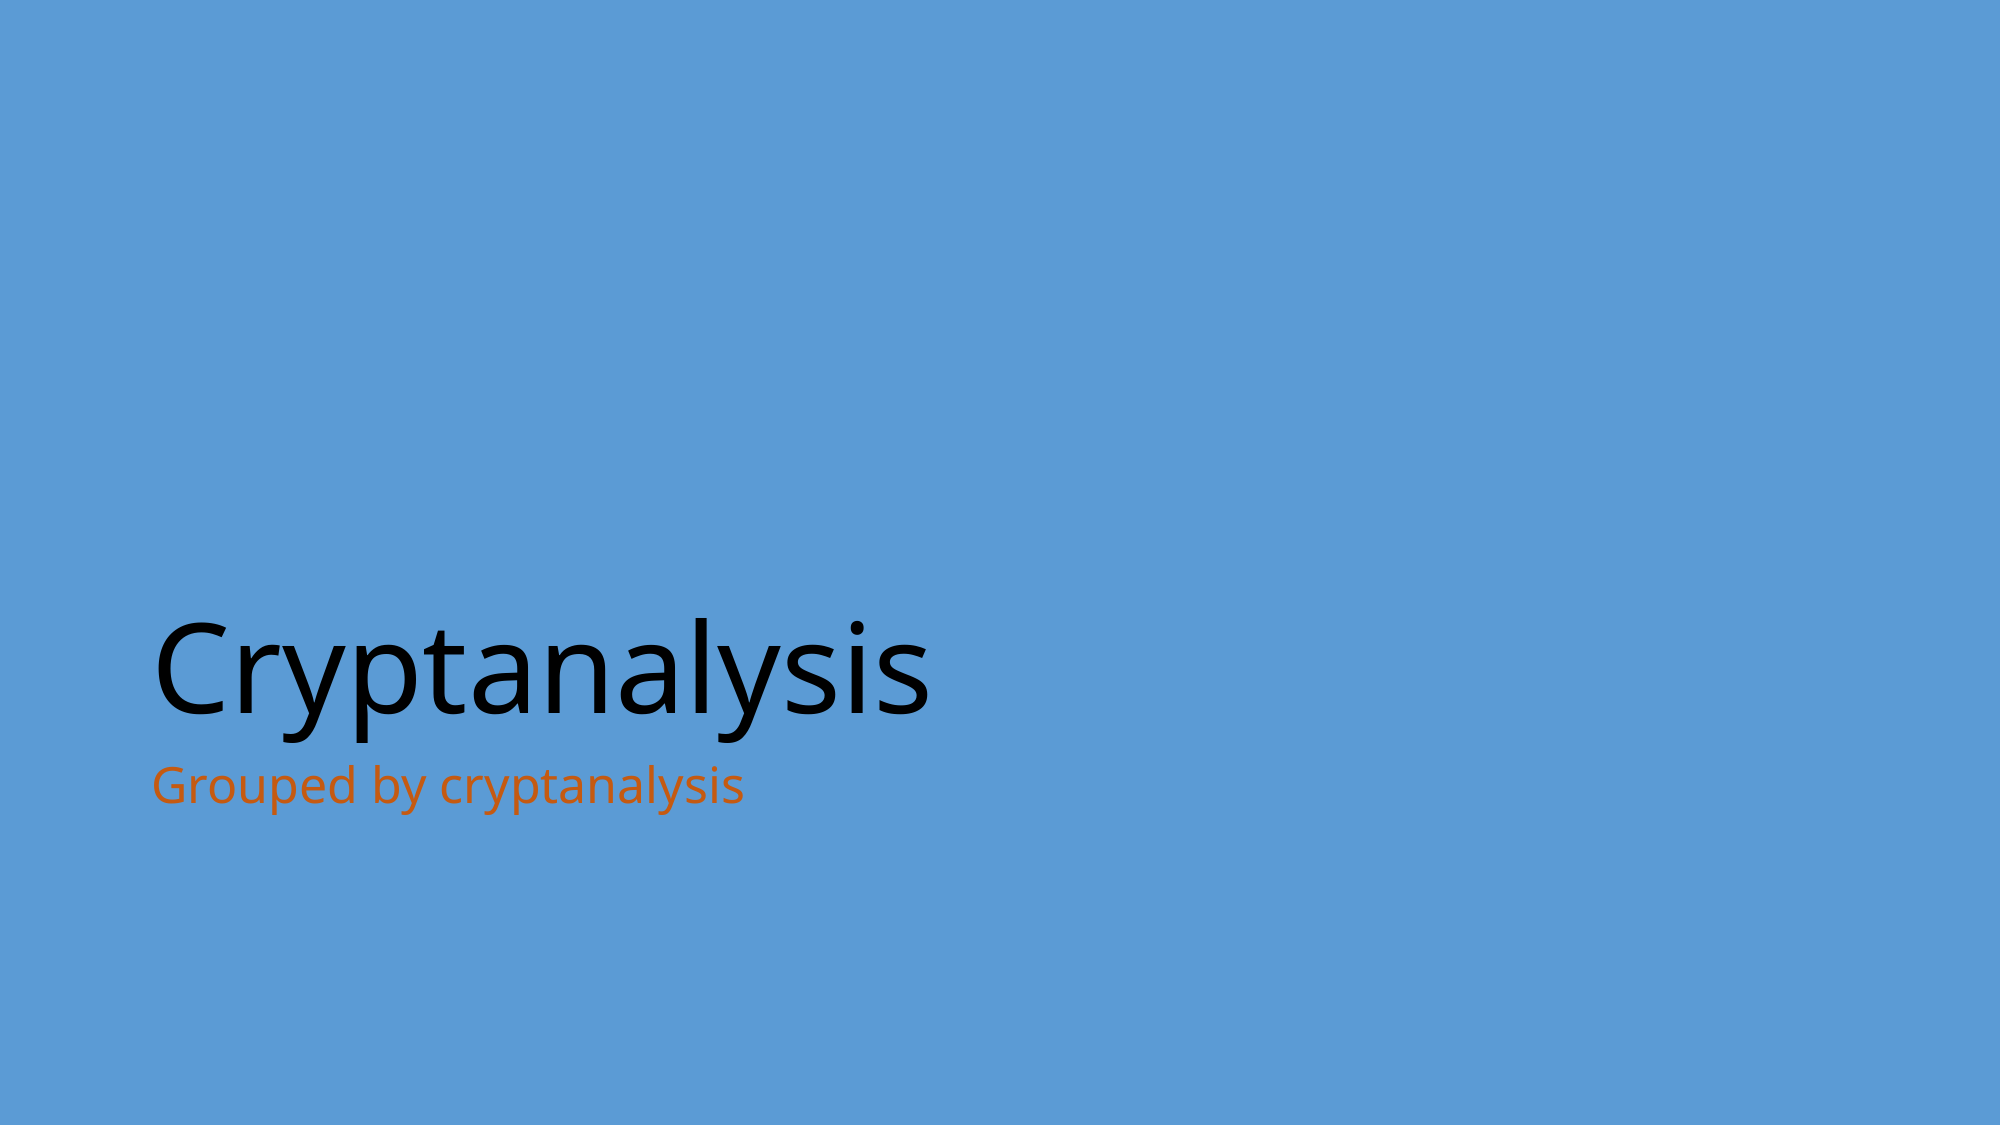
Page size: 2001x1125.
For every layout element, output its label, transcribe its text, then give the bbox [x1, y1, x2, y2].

list Grouped by cryptanalysis [136, 752, 1862, 999]
title Cryptanalysis [136, 280, 1862, 749]
